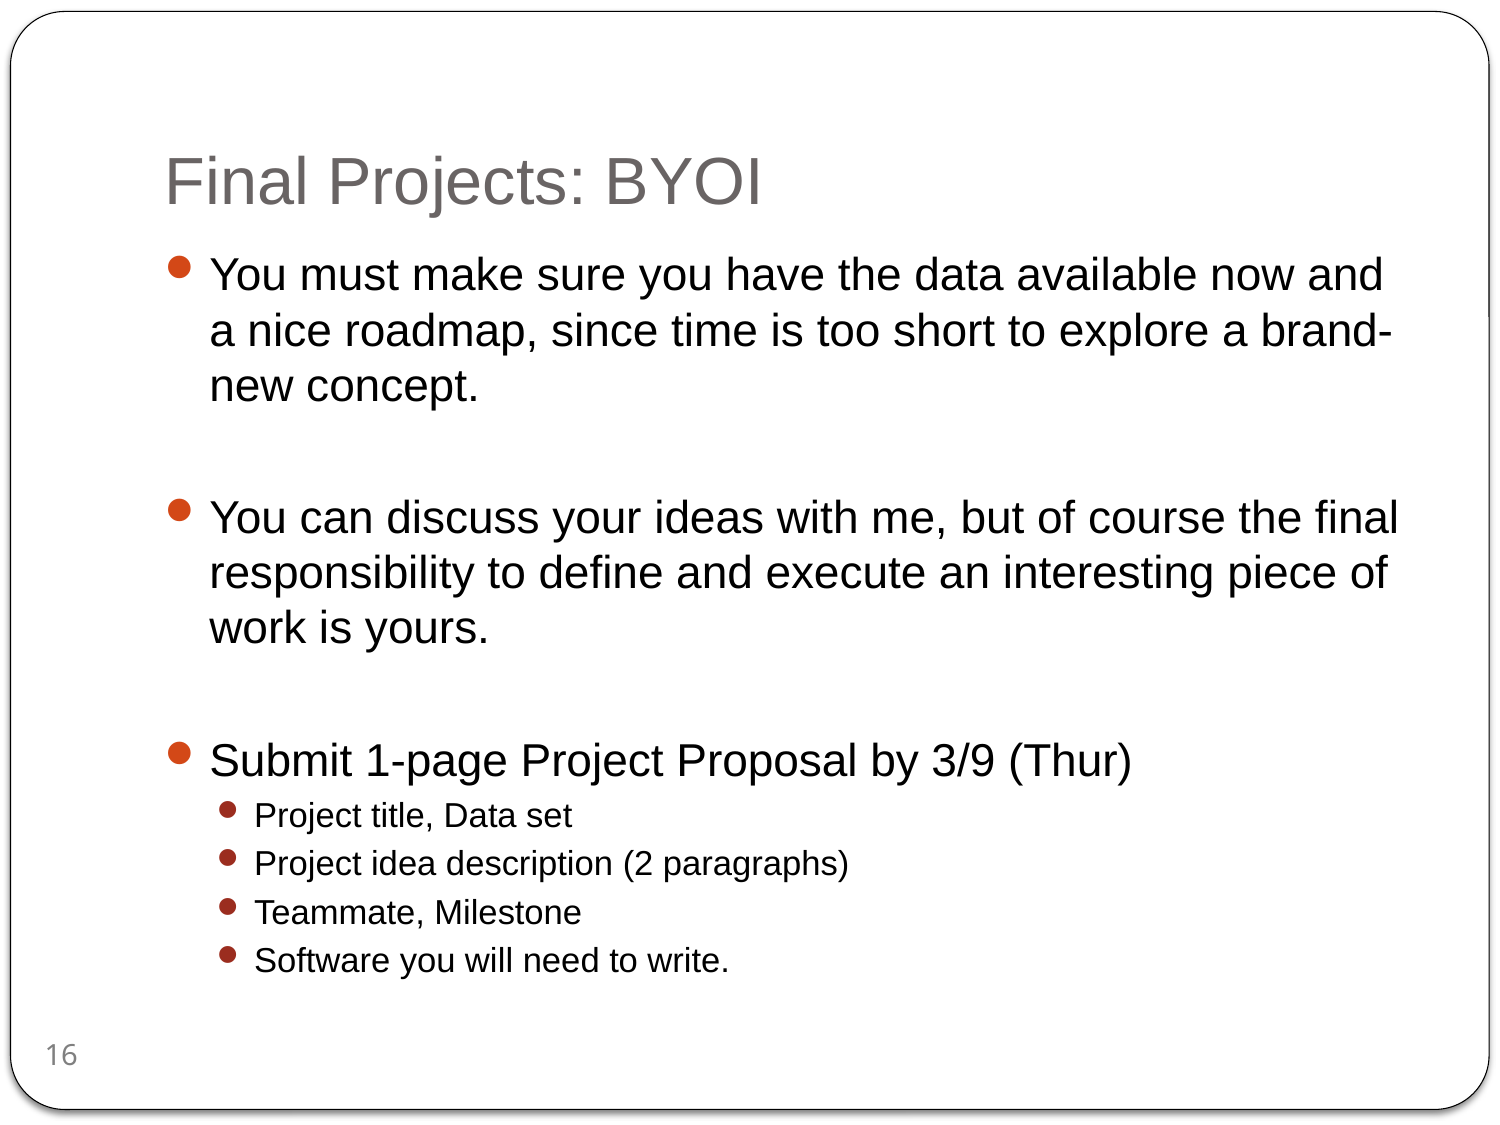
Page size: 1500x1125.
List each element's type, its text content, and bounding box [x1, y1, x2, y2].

slide_number 16 [23, 1018, 99, 1094]
list You must make sure you have the data available now and a nice roadmap, since time is too short to explore a brand-new concept. You can discuss your ideas with me, but of course the final responsibility to define and execute an interesting piece of work is yours. Submit 1-page Project Proposal by 3/9 (Thur) Project title, Data set Project idea description (2 paragraphs) Teammate, Milestone Software you will need to write. [150, 237, 1425, 988]
title Final Projects: BYOI [150, 45, 1425, 233]
